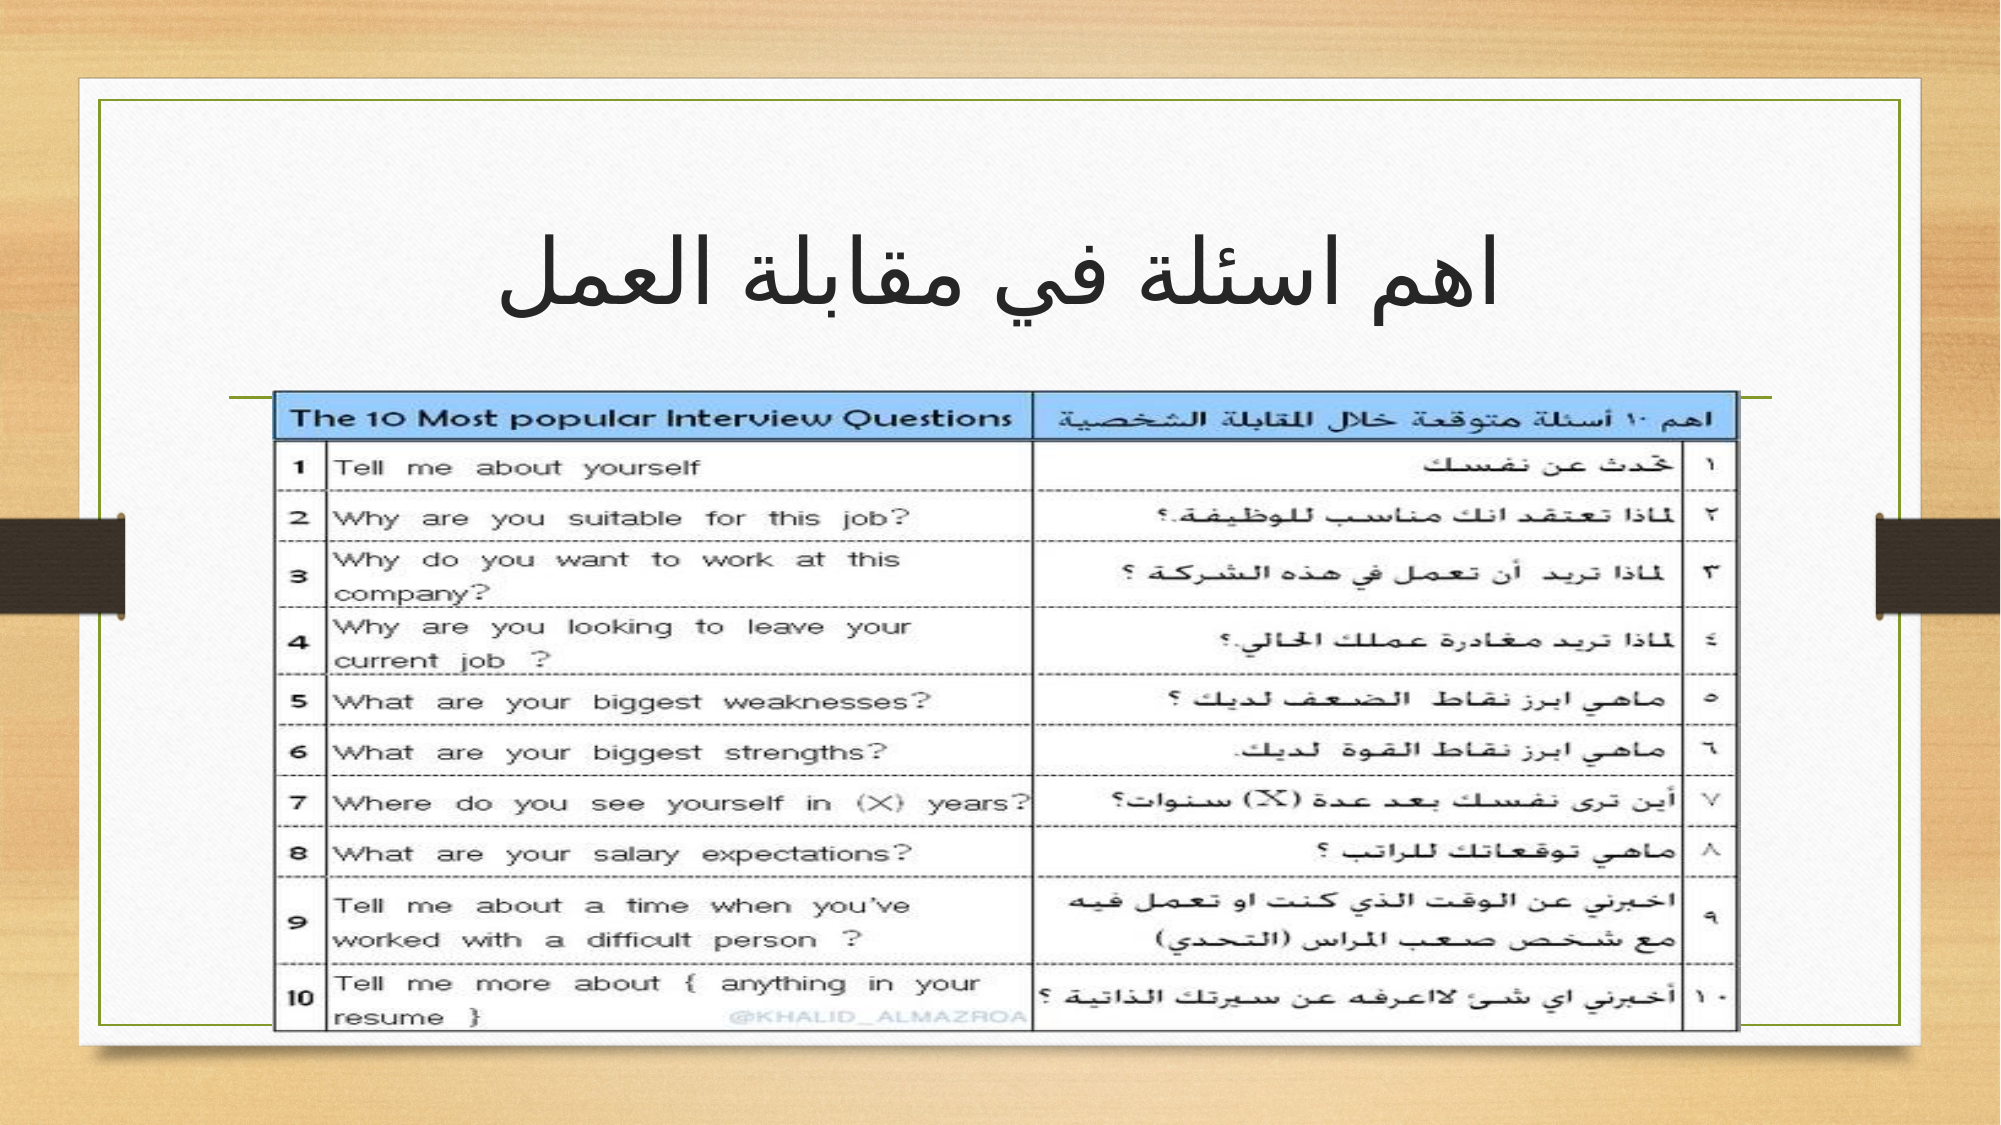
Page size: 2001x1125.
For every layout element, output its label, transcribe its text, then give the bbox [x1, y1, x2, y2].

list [272, 390, 1741, 1033]
picture [0, 0, 2001, 1125]
title اهم اسئلة في مقابلة العمل [212, 161, 1788, 375]
